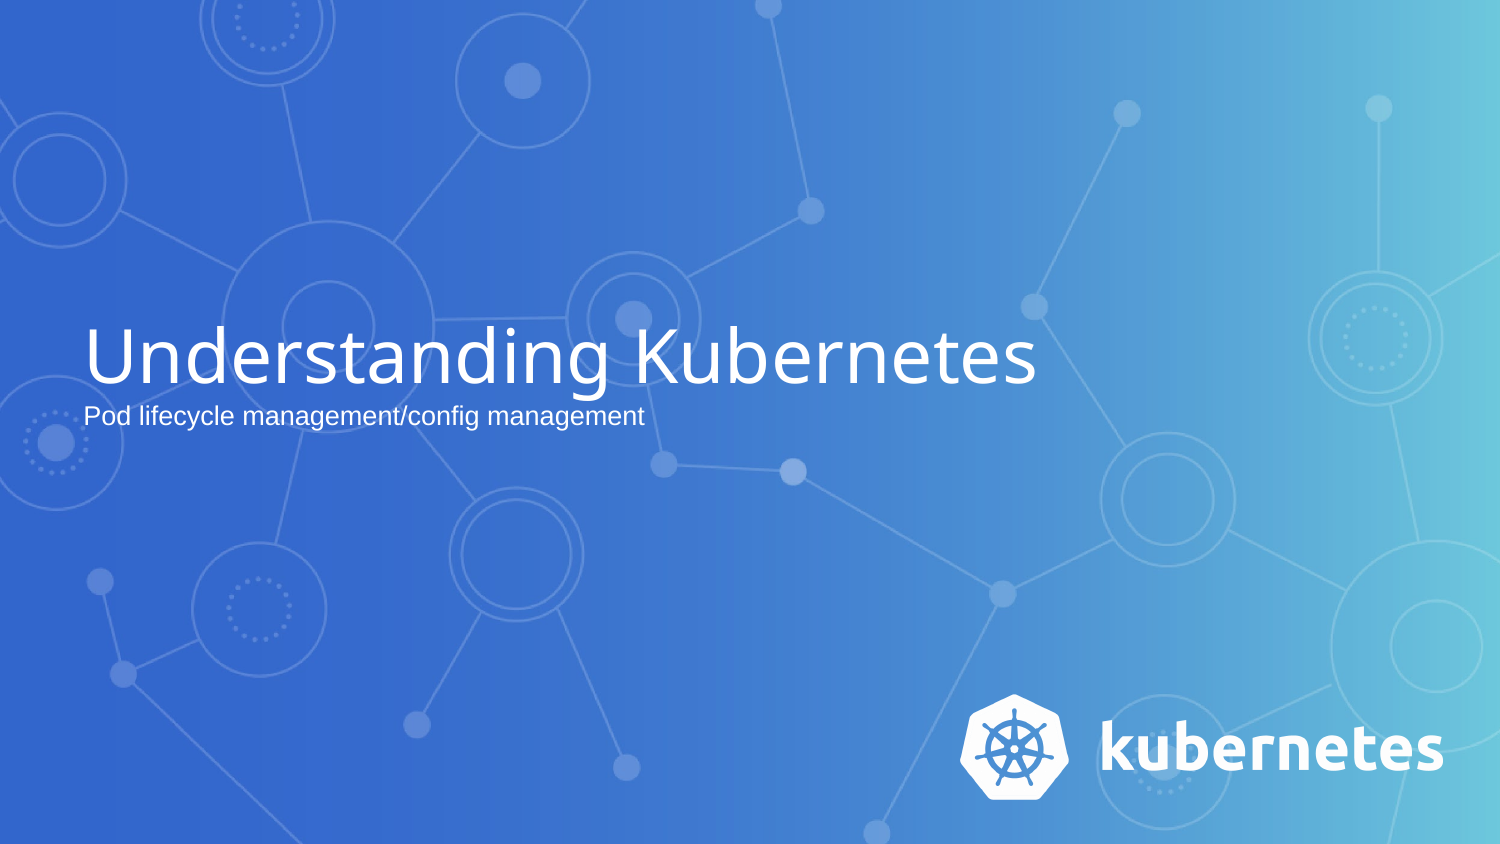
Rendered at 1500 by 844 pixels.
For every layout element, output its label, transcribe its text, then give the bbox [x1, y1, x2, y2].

text_box Understanding Kubernetes Pod lifecycle management/config management [68, 293, 1405, 623]
picture [0, 0, 1500, 844]
